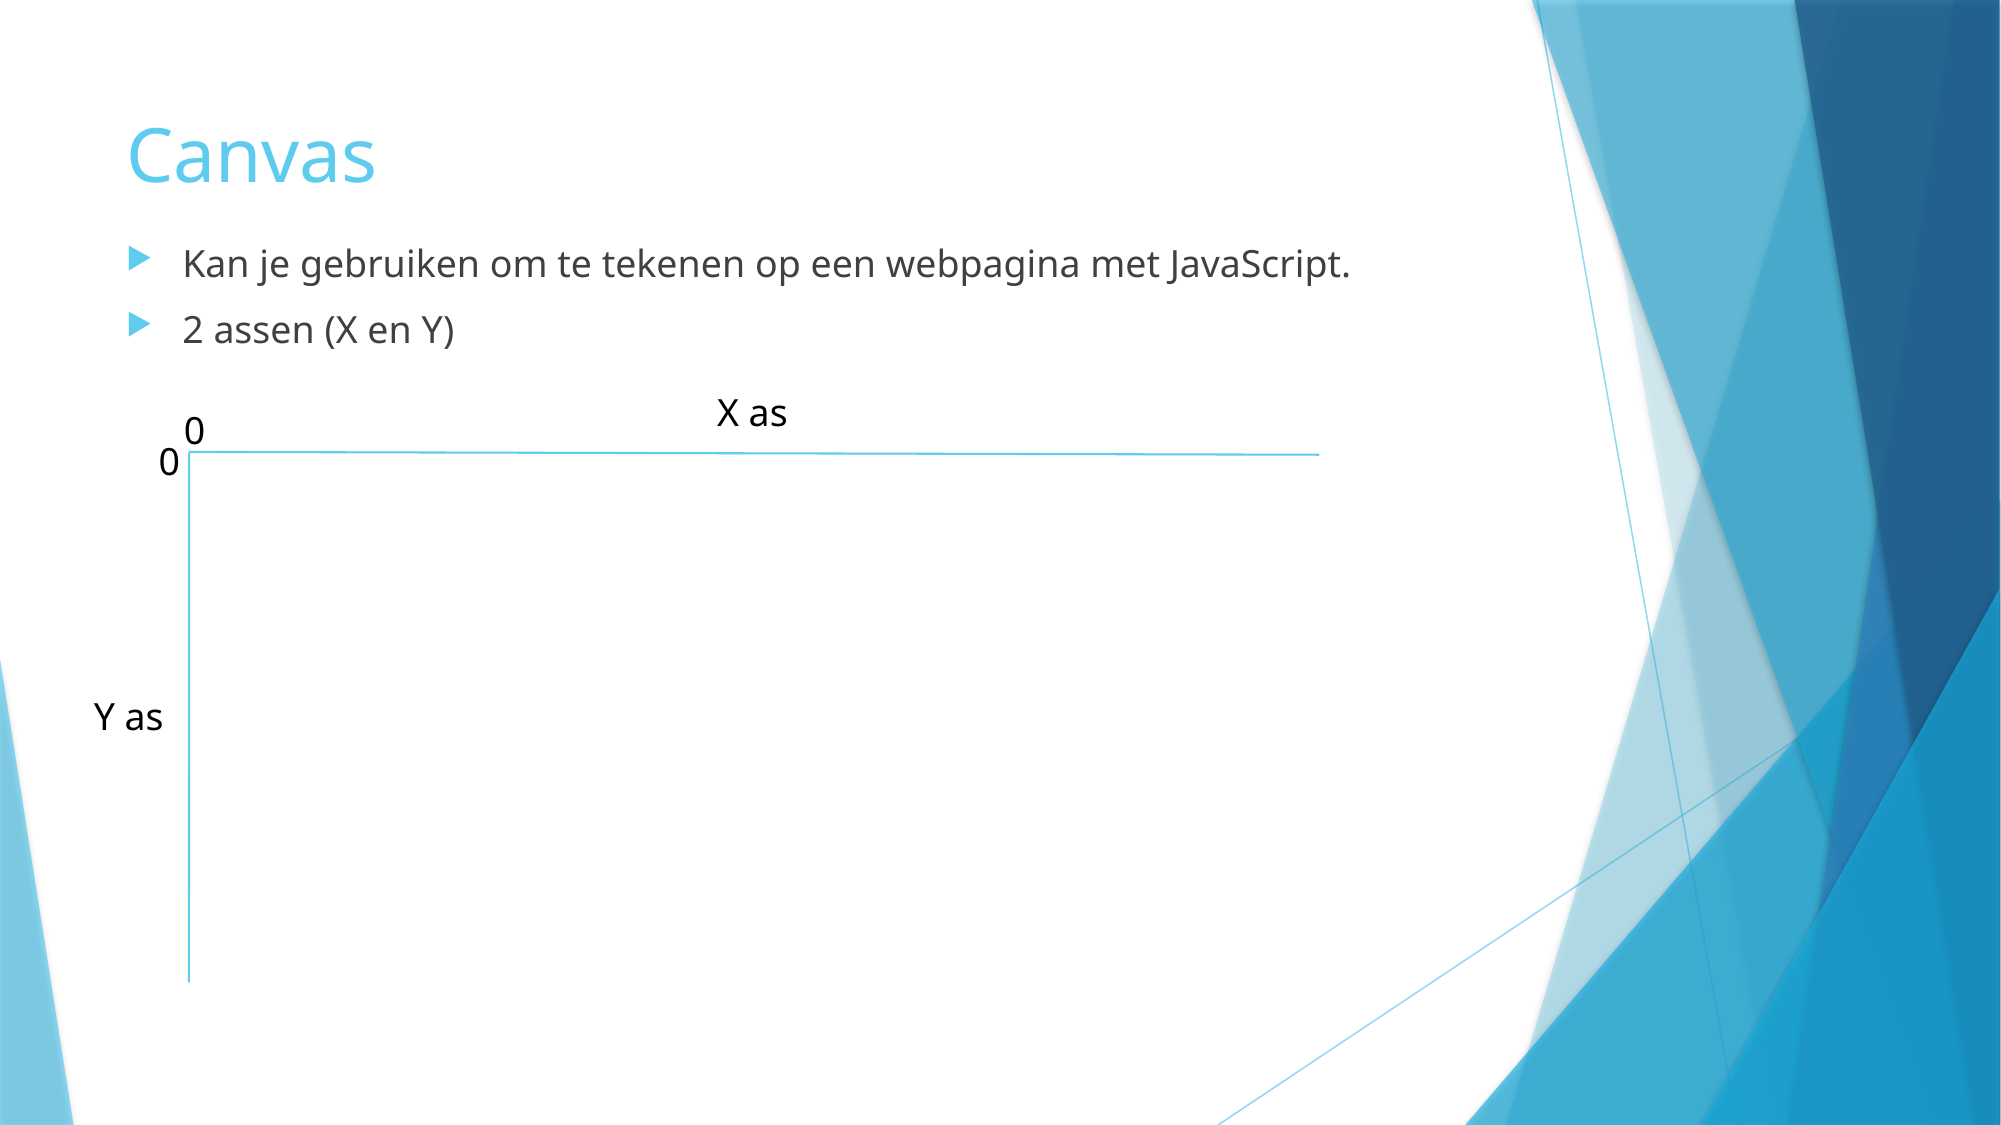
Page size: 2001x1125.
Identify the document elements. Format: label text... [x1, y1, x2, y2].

text_box Y as [78, 685, 183, 746]
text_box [188, 451, 1320, 456]
list Kan je gebruiken om te tekenen op een webpagina met JavaScript. 2 assen (X en Y) [111, 232, 1522, 992]
text_box 0 [143, 430, 183, 491]
text_box 0 [169, 399, 214, 460]
title Canvas [111, 99, 1522, 209]
text_box X as [702, 381, 806, 442]
